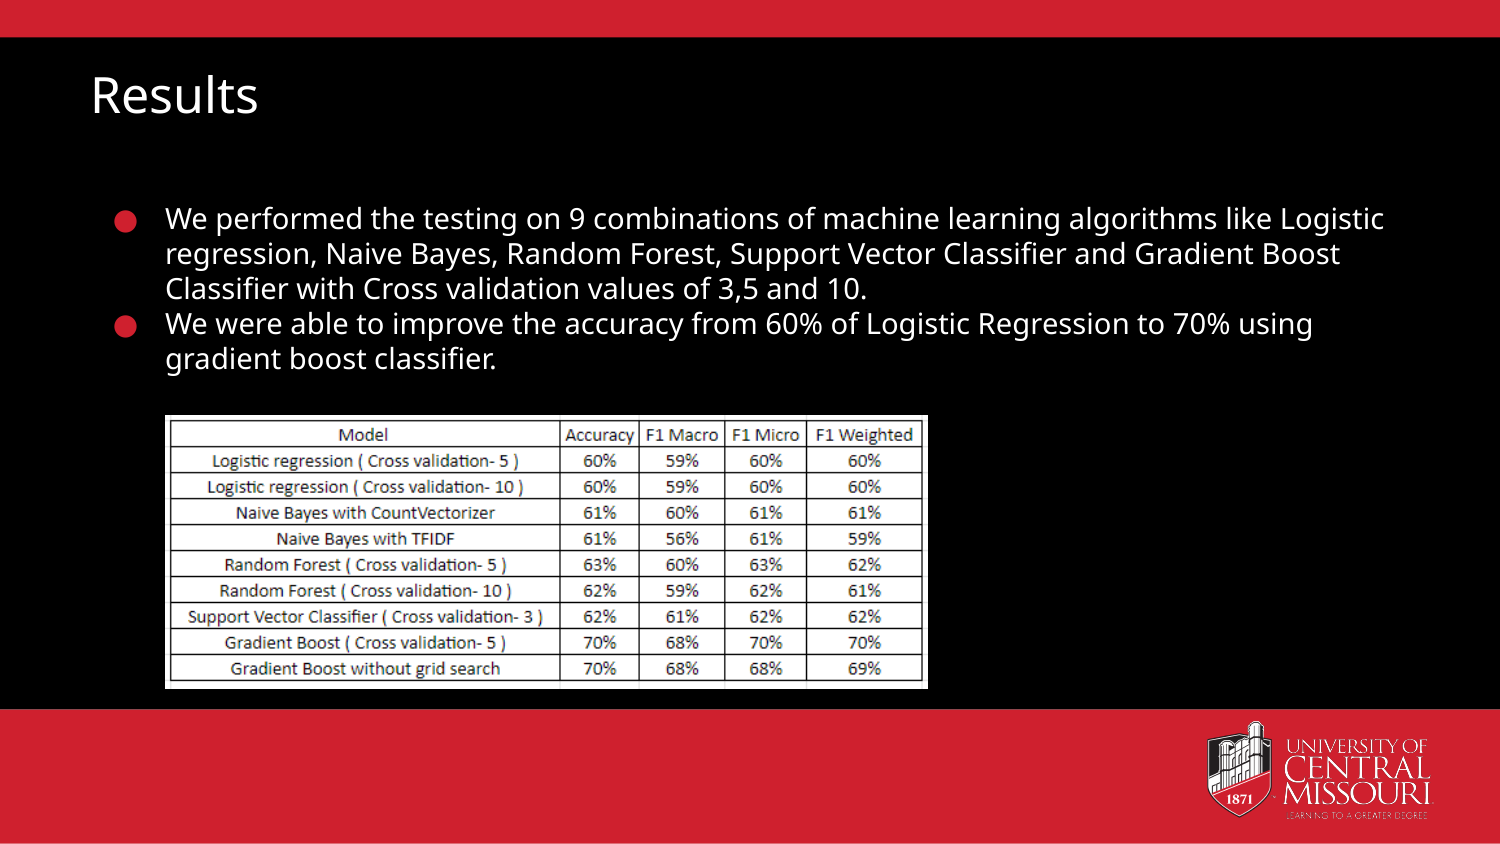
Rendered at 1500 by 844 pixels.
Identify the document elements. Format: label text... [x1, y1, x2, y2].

picture [1175, 696, 1463, 844]
list We performed the testing on 9 combinations of machine learning algorithms like Logistic regression, Naive Bayes, Random Forest, Support Vector Classifier and Gradient Boost Classifier with Cross validation values of 3,5 and 10. We were able to improve the accuracy from 60% of Logistic Regression to 70% using gradient boost classifier. [75, 193, 1425, 741]
title Results [75, 56, 1425, 175]
picture [165, 414, 928, 689]
